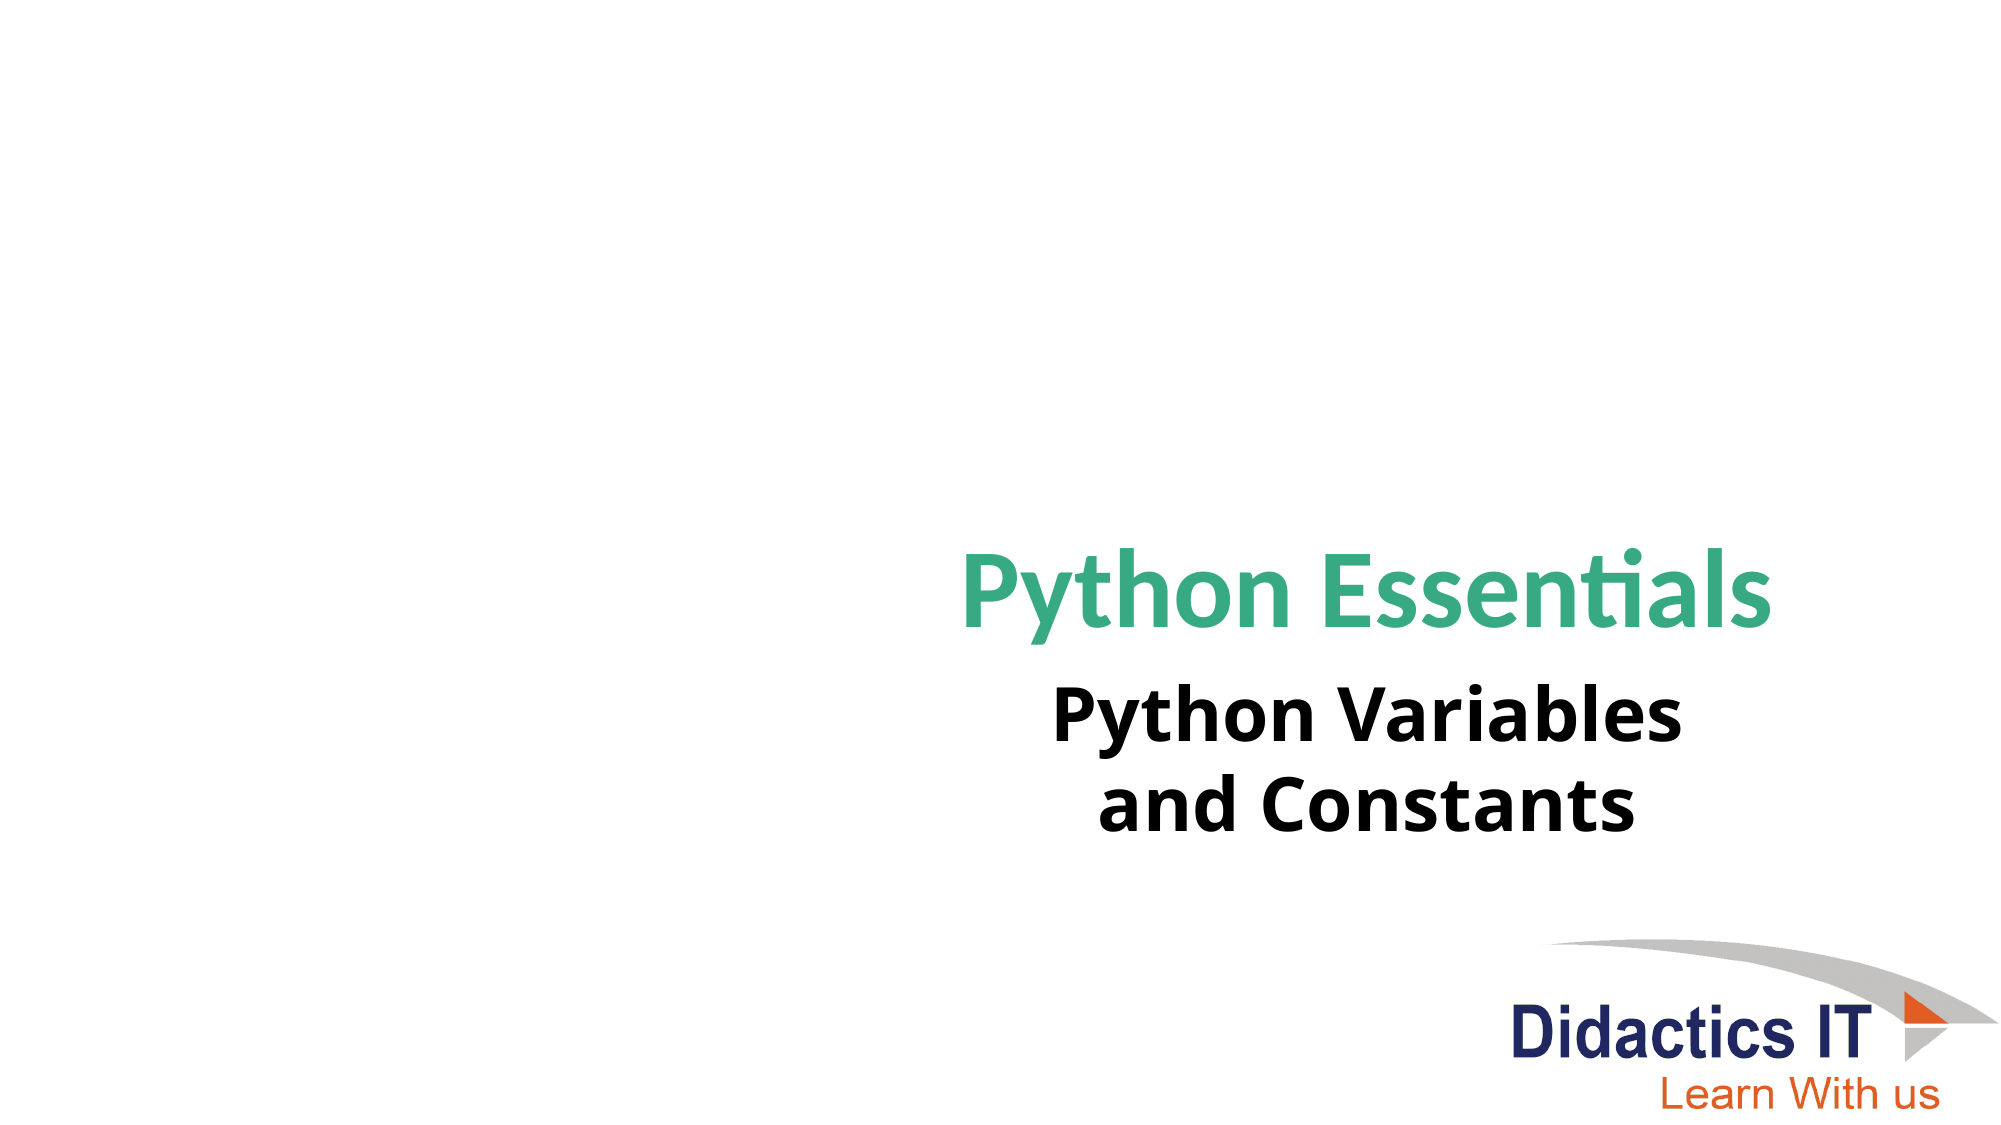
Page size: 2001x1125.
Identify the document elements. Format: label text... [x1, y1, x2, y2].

text_box Python Essentials [897, 507, 1838, 658]
text_box Python Variables and Constants [1025, 658, 1710, 854]
picture [1513, 939, 2000, 1109]
